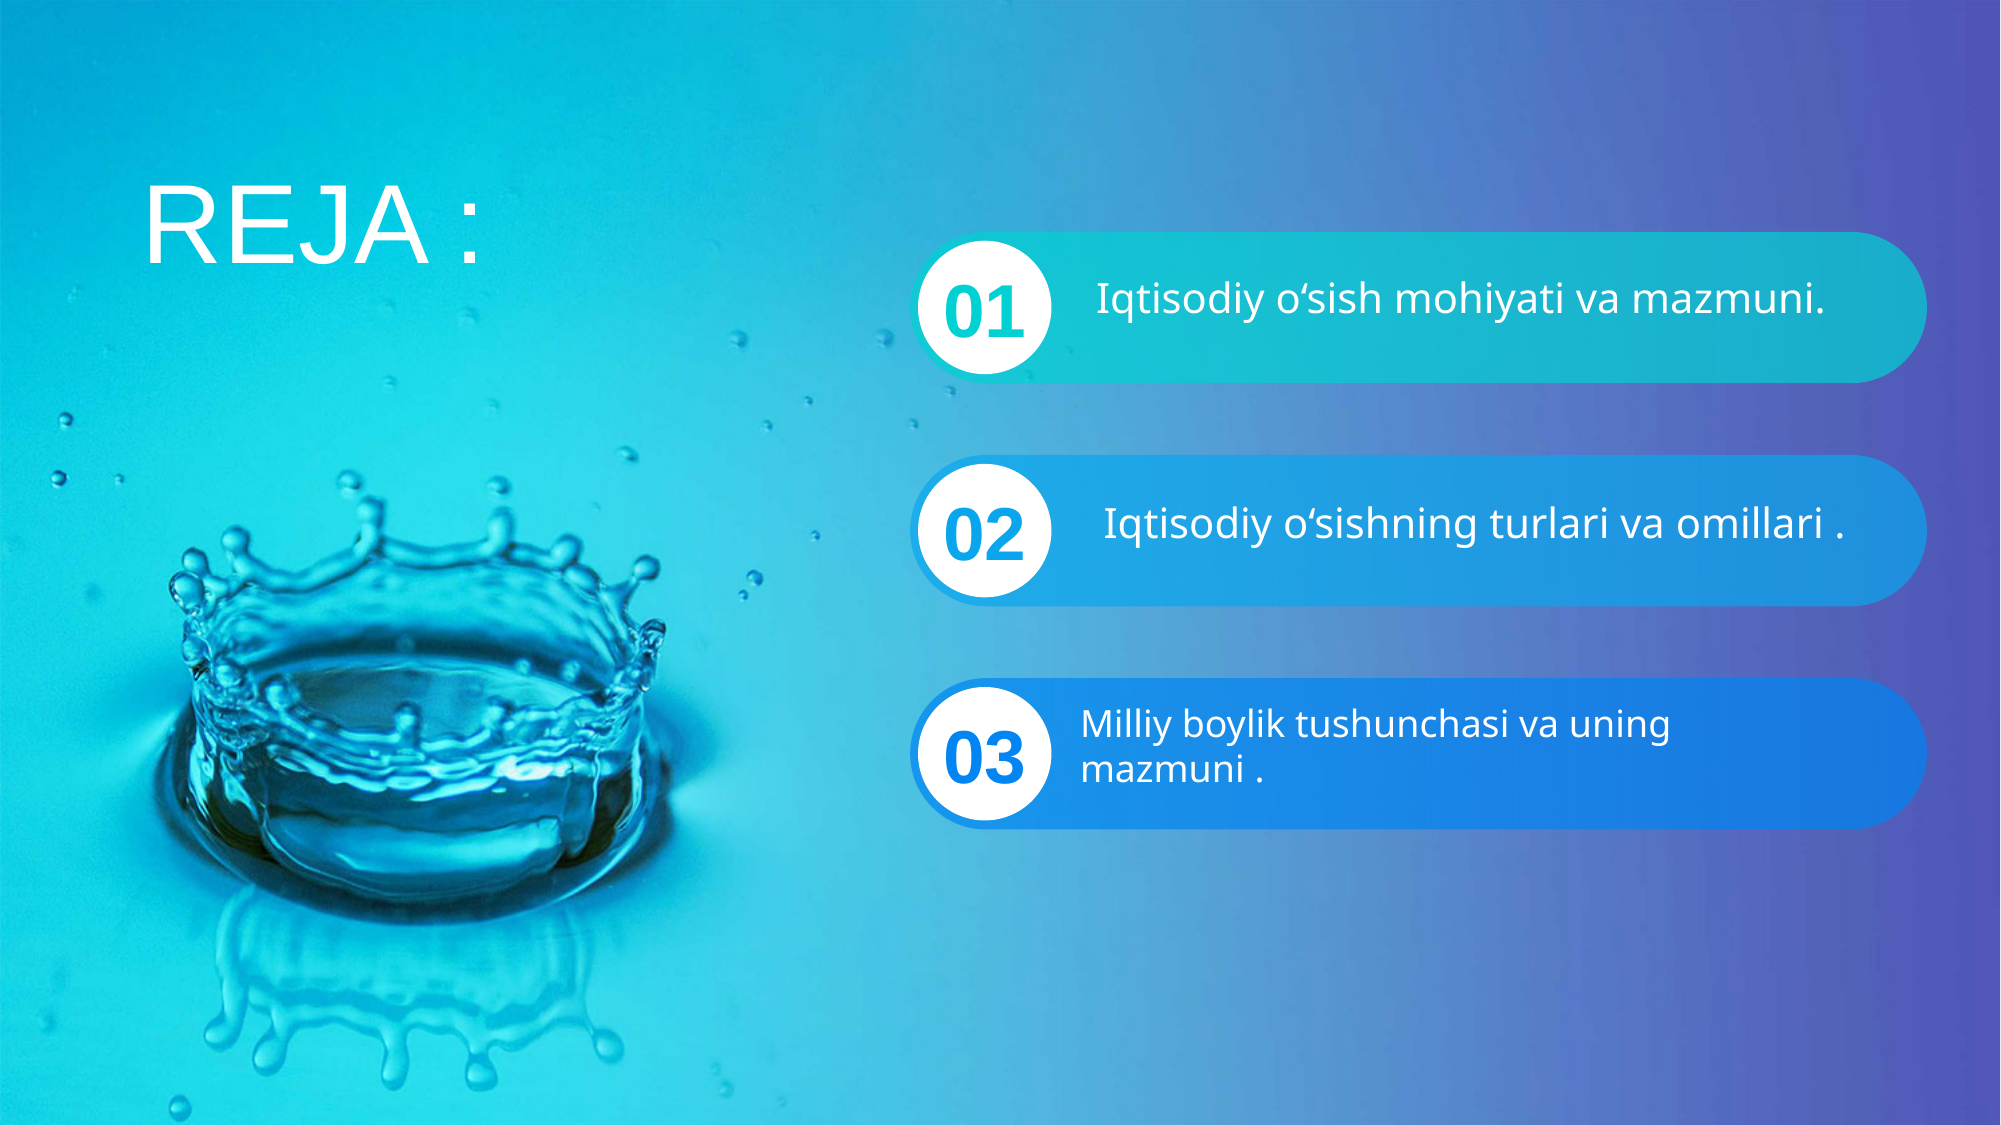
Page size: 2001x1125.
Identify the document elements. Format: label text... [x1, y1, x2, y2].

text_box REJA : [127, 143, 574, 294]
picture [0, 0, 2001, 1125]
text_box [904, 231, 1927, 830]
